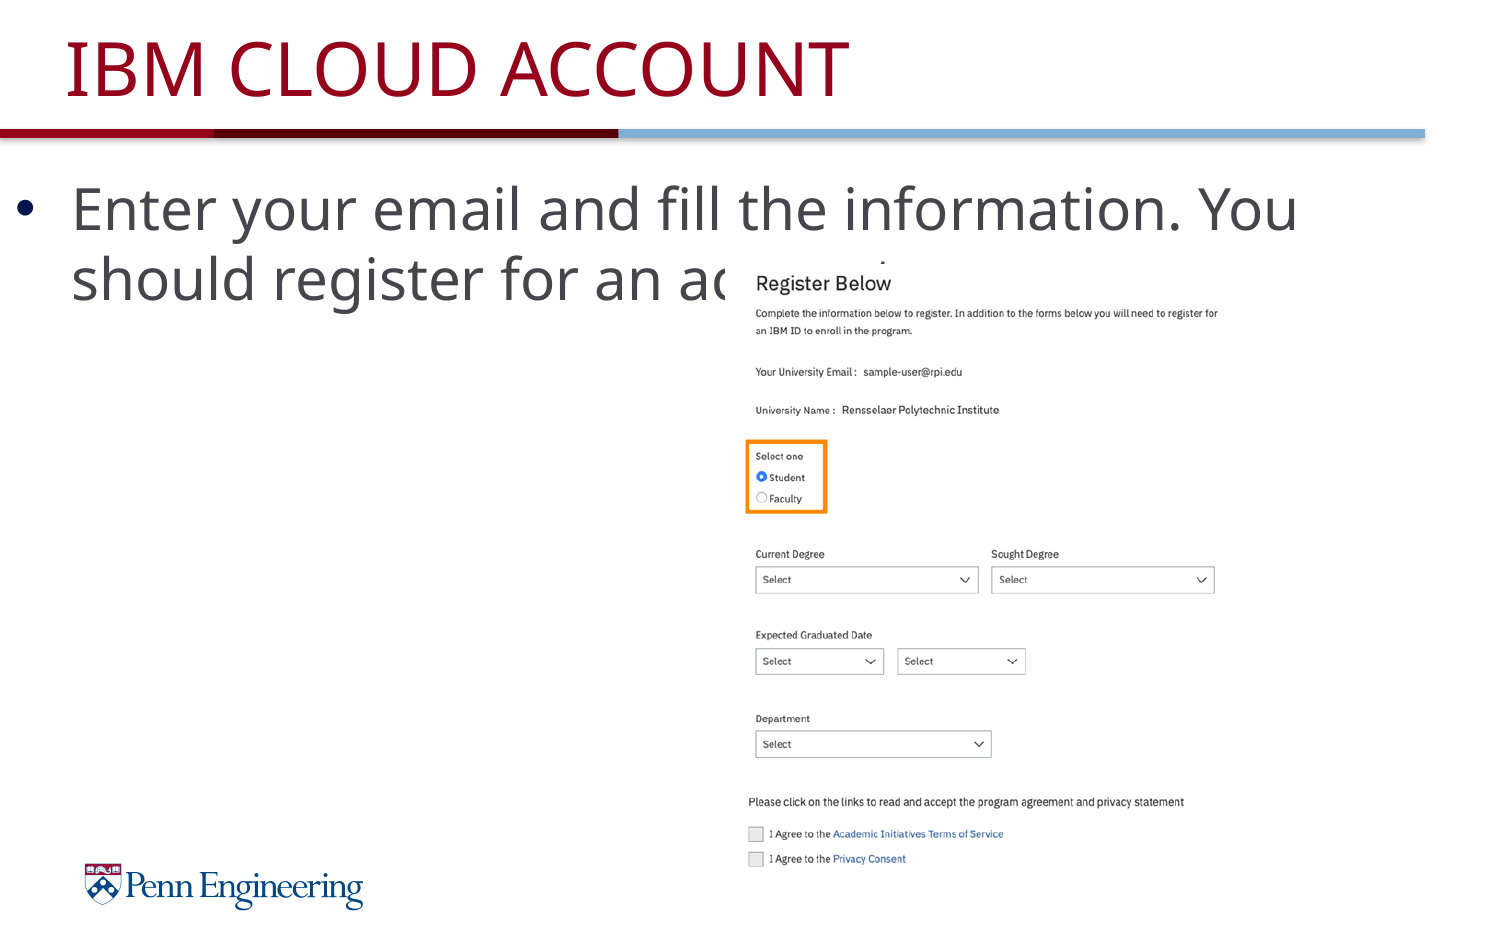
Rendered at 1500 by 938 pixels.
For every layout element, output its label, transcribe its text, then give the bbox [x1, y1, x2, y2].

picture [725, 264, 1314, 890]
picture [75, 856, 372, 914]
list Enter your email and fill the information. You should register for an account. [0, 164, 1350, 838]
title IBM CLOUD ACCOUNT [50, 2, 1401, 130]
